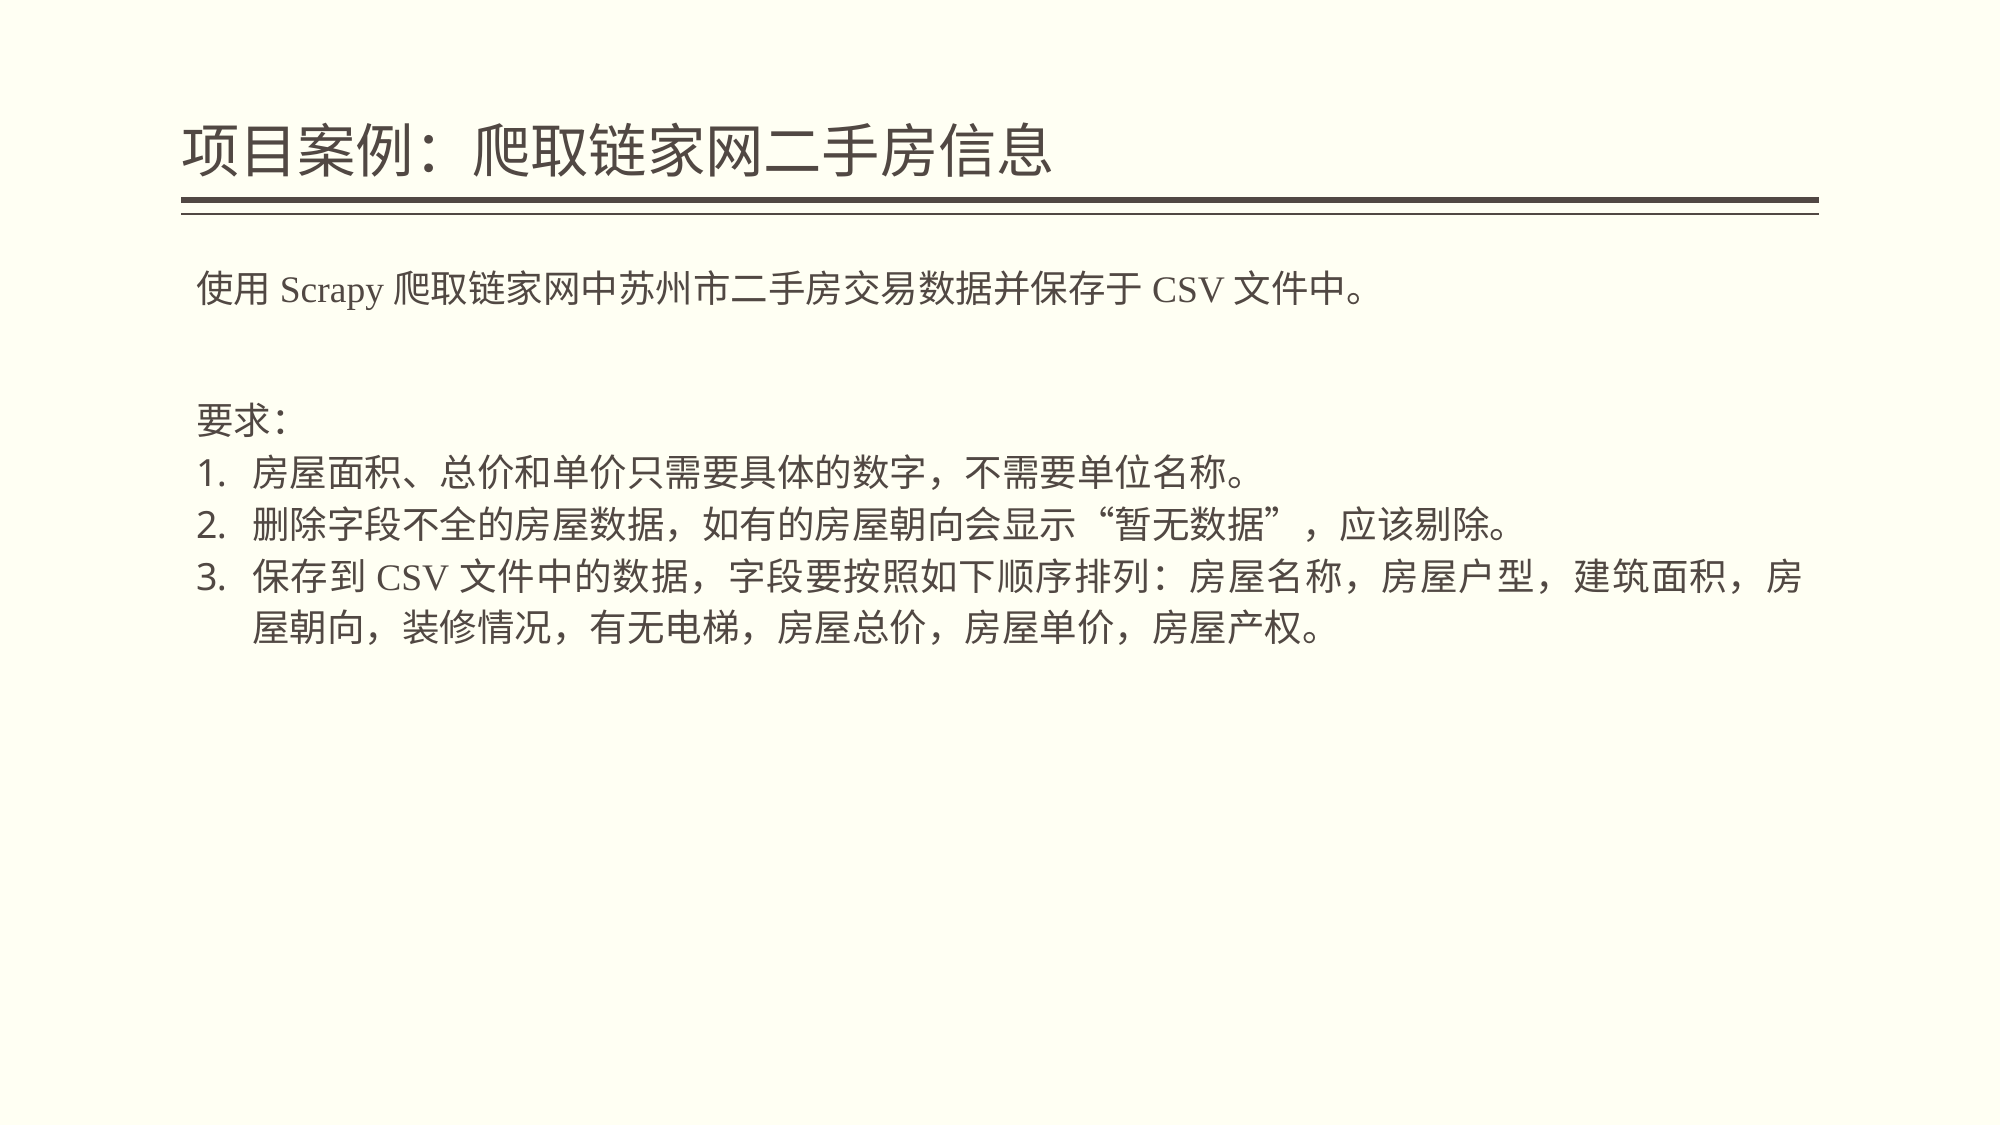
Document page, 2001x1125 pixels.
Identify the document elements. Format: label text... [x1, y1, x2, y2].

text_box 要求： 房屋面积、总价和单价只需要具体的数字，不需要单位名称。 删除字段不全的房屋数据，如有的房屋朝向会显示“暂无数据”，应该剔除。 保存到CSV文件中的数据，字段要按照如下顺序排列：房屋名称，房屋户型，建筑面积，房屋朝向，装修情况，有无电梯，房屋总价，房屋单价，房屋产权。 [181, 383, 1819, 657]
title 项目案例：爬取链家网二手房信息 [181, 12, 1819, 193]
text_box 使用Scrapy爬取链家网中苏州市二手房交易数据并保存于CSV文件中。 [181, 257, 1819, 318]
